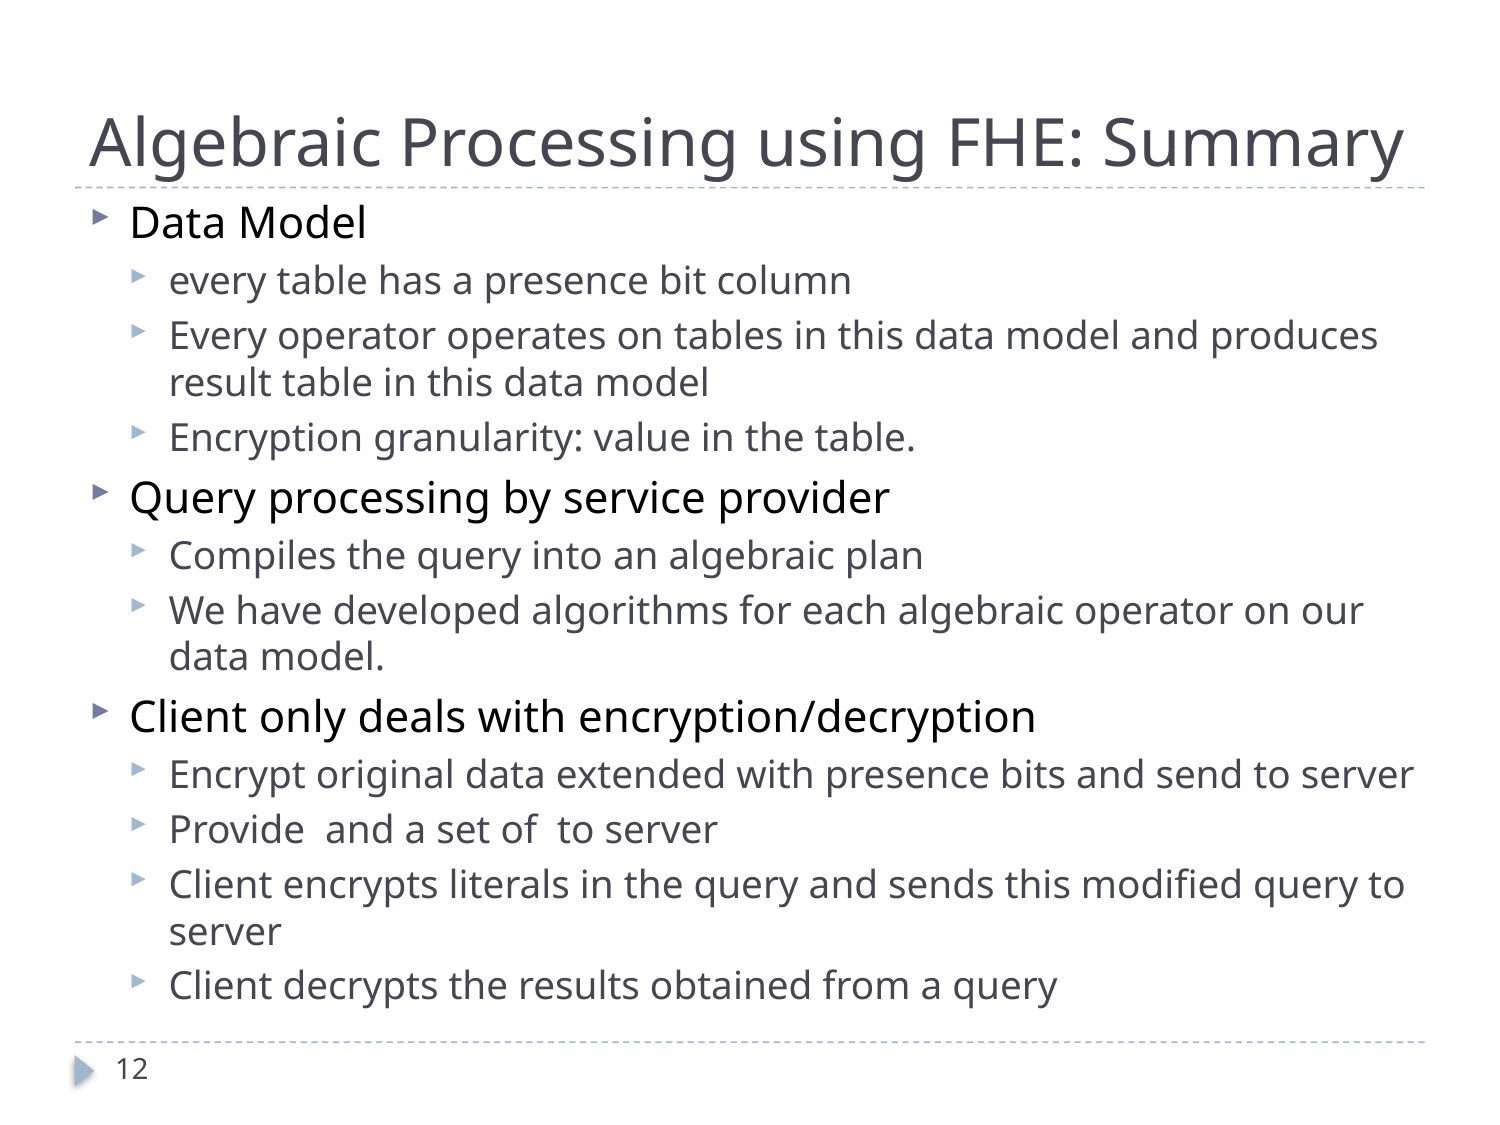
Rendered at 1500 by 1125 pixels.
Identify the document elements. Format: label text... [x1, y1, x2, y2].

title Algebraic Processing using FHE: Summary [75, 24, 1425, 188]
slide_number 12 [100, 1042, 426, 1103]
